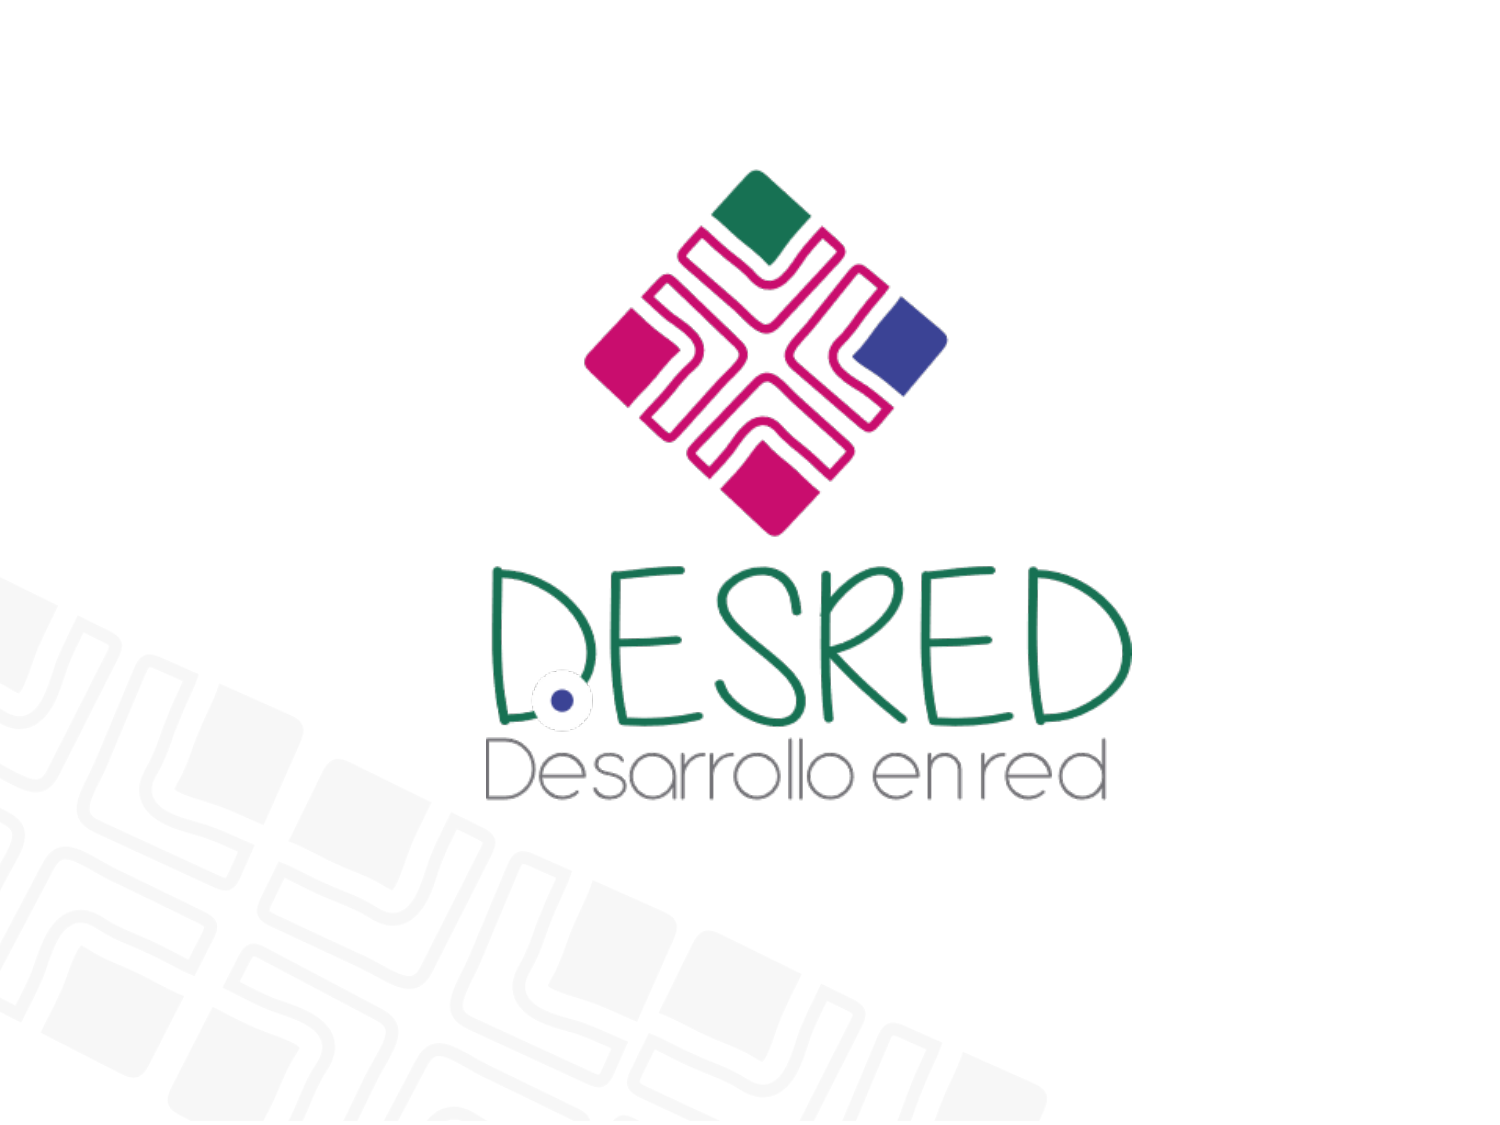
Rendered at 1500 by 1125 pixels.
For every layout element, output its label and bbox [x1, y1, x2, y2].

picture [0, 168, 1132, 1125]
